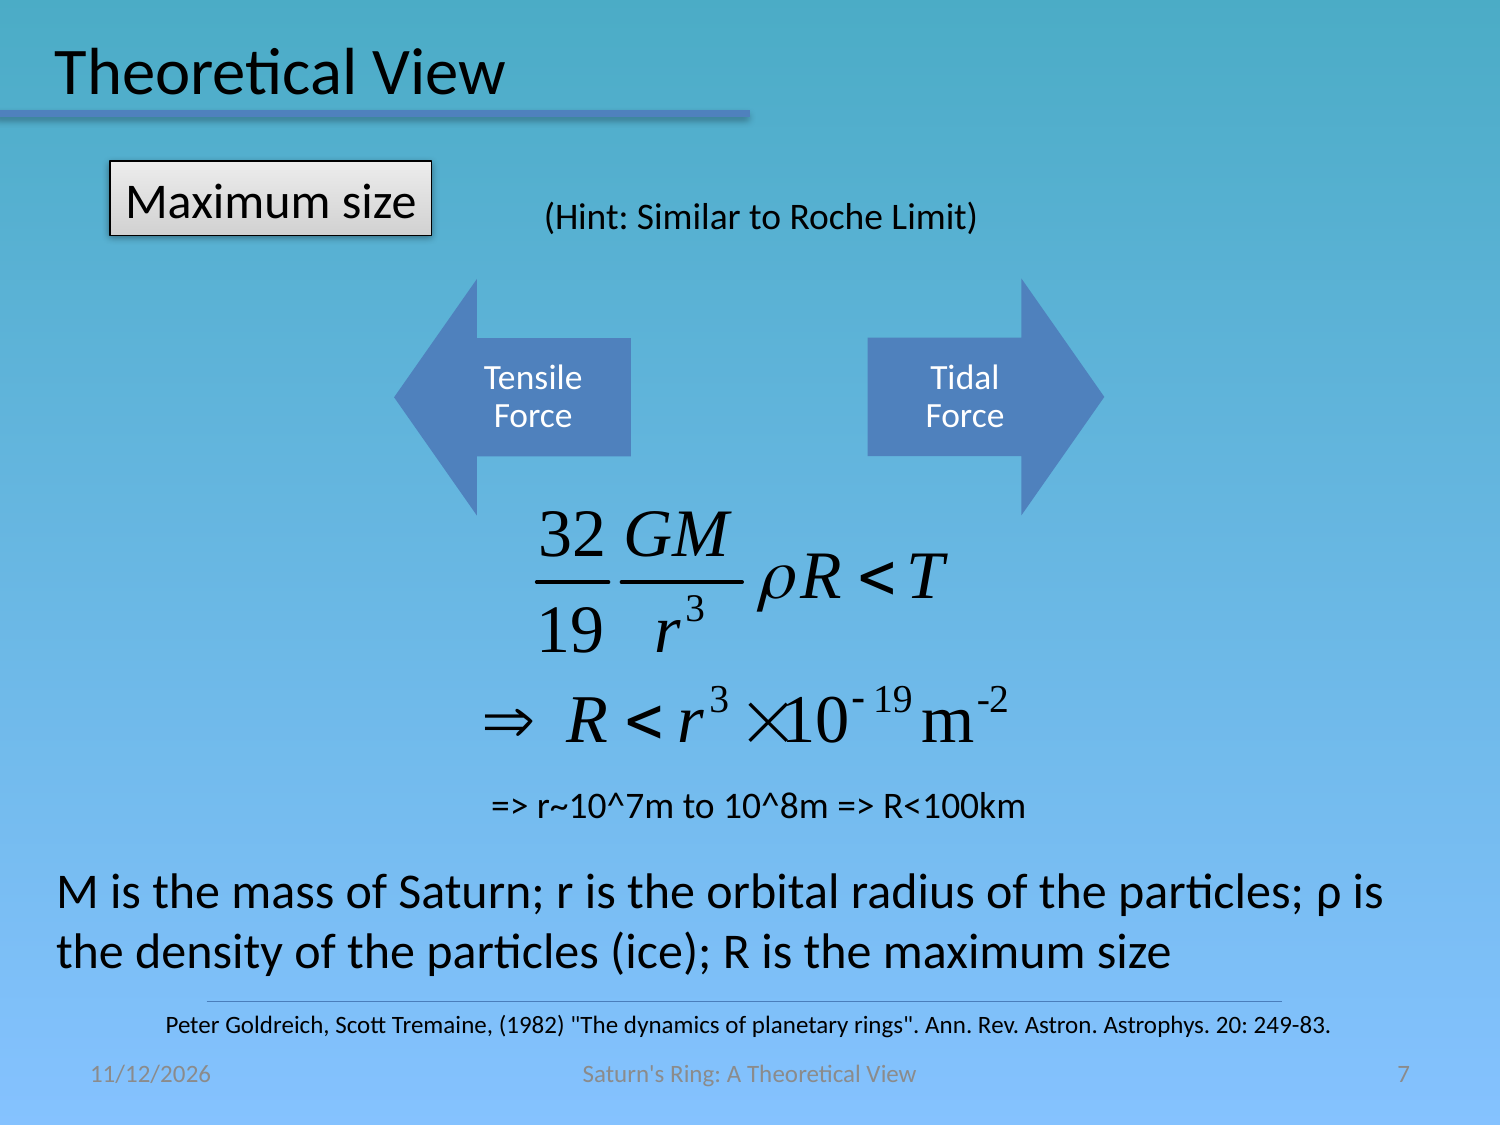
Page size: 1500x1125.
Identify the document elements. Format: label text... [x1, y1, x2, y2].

text_box (Hint: Similar to Roche Limit) [528, 184, 994, 245]
text_box Peter Goldreich, Scott Tremaine, (1982) "The dynamics of planetary rings". Ann. Rev. Astron. Astrophys. 20: 249-83. [150, 1001, 1349, 1046]
text_box Maximum size [109, 160, 432, 236]
slide_number 7 [1074, 1042, 1425, 1103]
text_box => r~10^7m to 10^8m => R<100km [442, 773, 1075, 834]
title Theoretical View [39, 9, 1400, 126]
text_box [524, 491, 967, 667]
text_box M is the mass of Saturn; r is the orbital radius of the particles; ρ is the density of the particles (ice); R is the maximum size [41, 851, 1471, 987]
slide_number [75, 1042, 425, 1103]
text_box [472, 668, 1021, 761]
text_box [336, 278, 1152, 516]
footer Saturn's Ring: A Theoretical View [512, 1046, 988, 1103]
